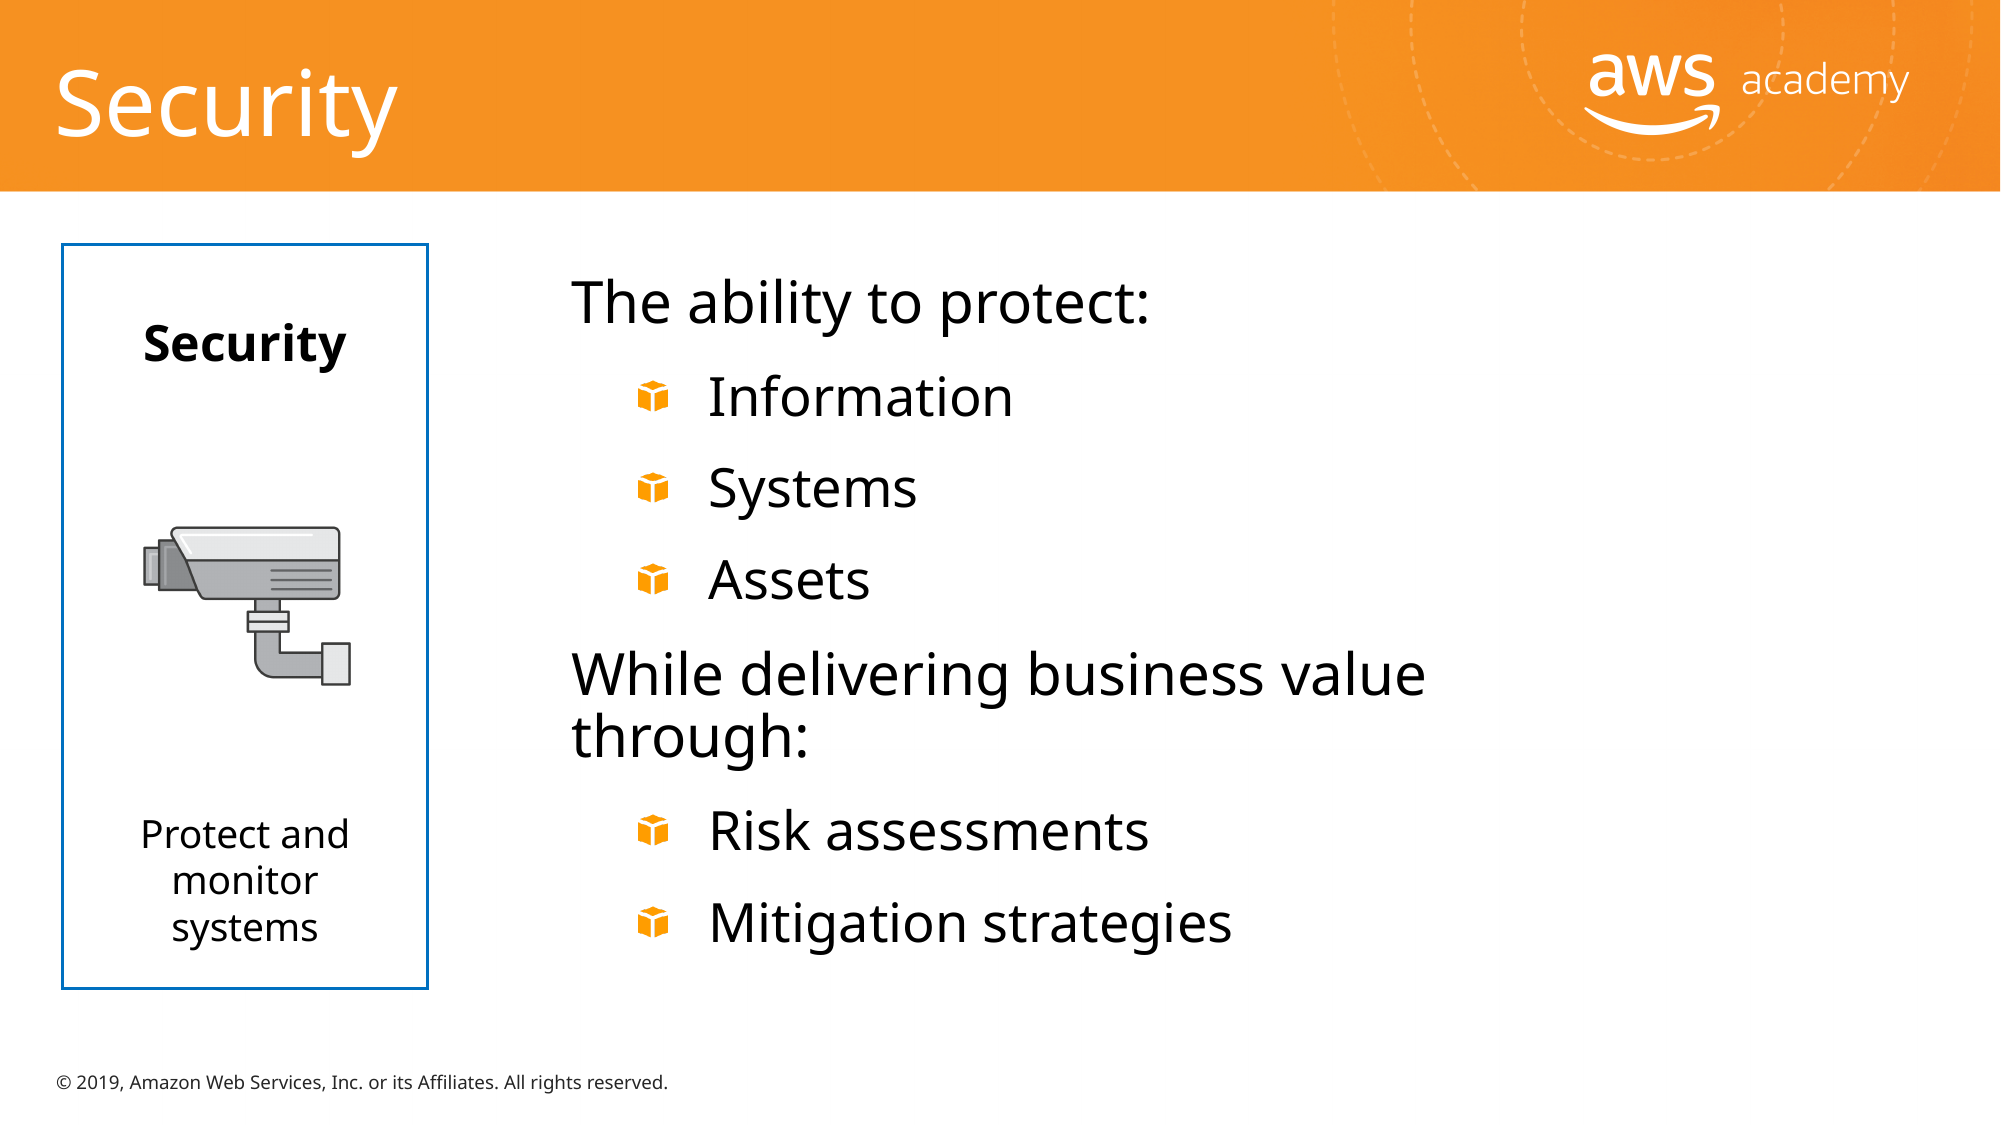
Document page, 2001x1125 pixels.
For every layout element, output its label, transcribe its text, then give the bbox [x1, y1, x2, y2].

text_box Security [61, 243, 429, 990]
text_box Protect and monitor systems [111, 802, 379, 957]
list The ability to protect: Information Systems Assets While delivering business value through: Risk assessments Mitigation strategies [556, 265, 1654, 1072]
title Security [39, 43, 1863, 172]
picture [0, 0, 2001, 1125]
